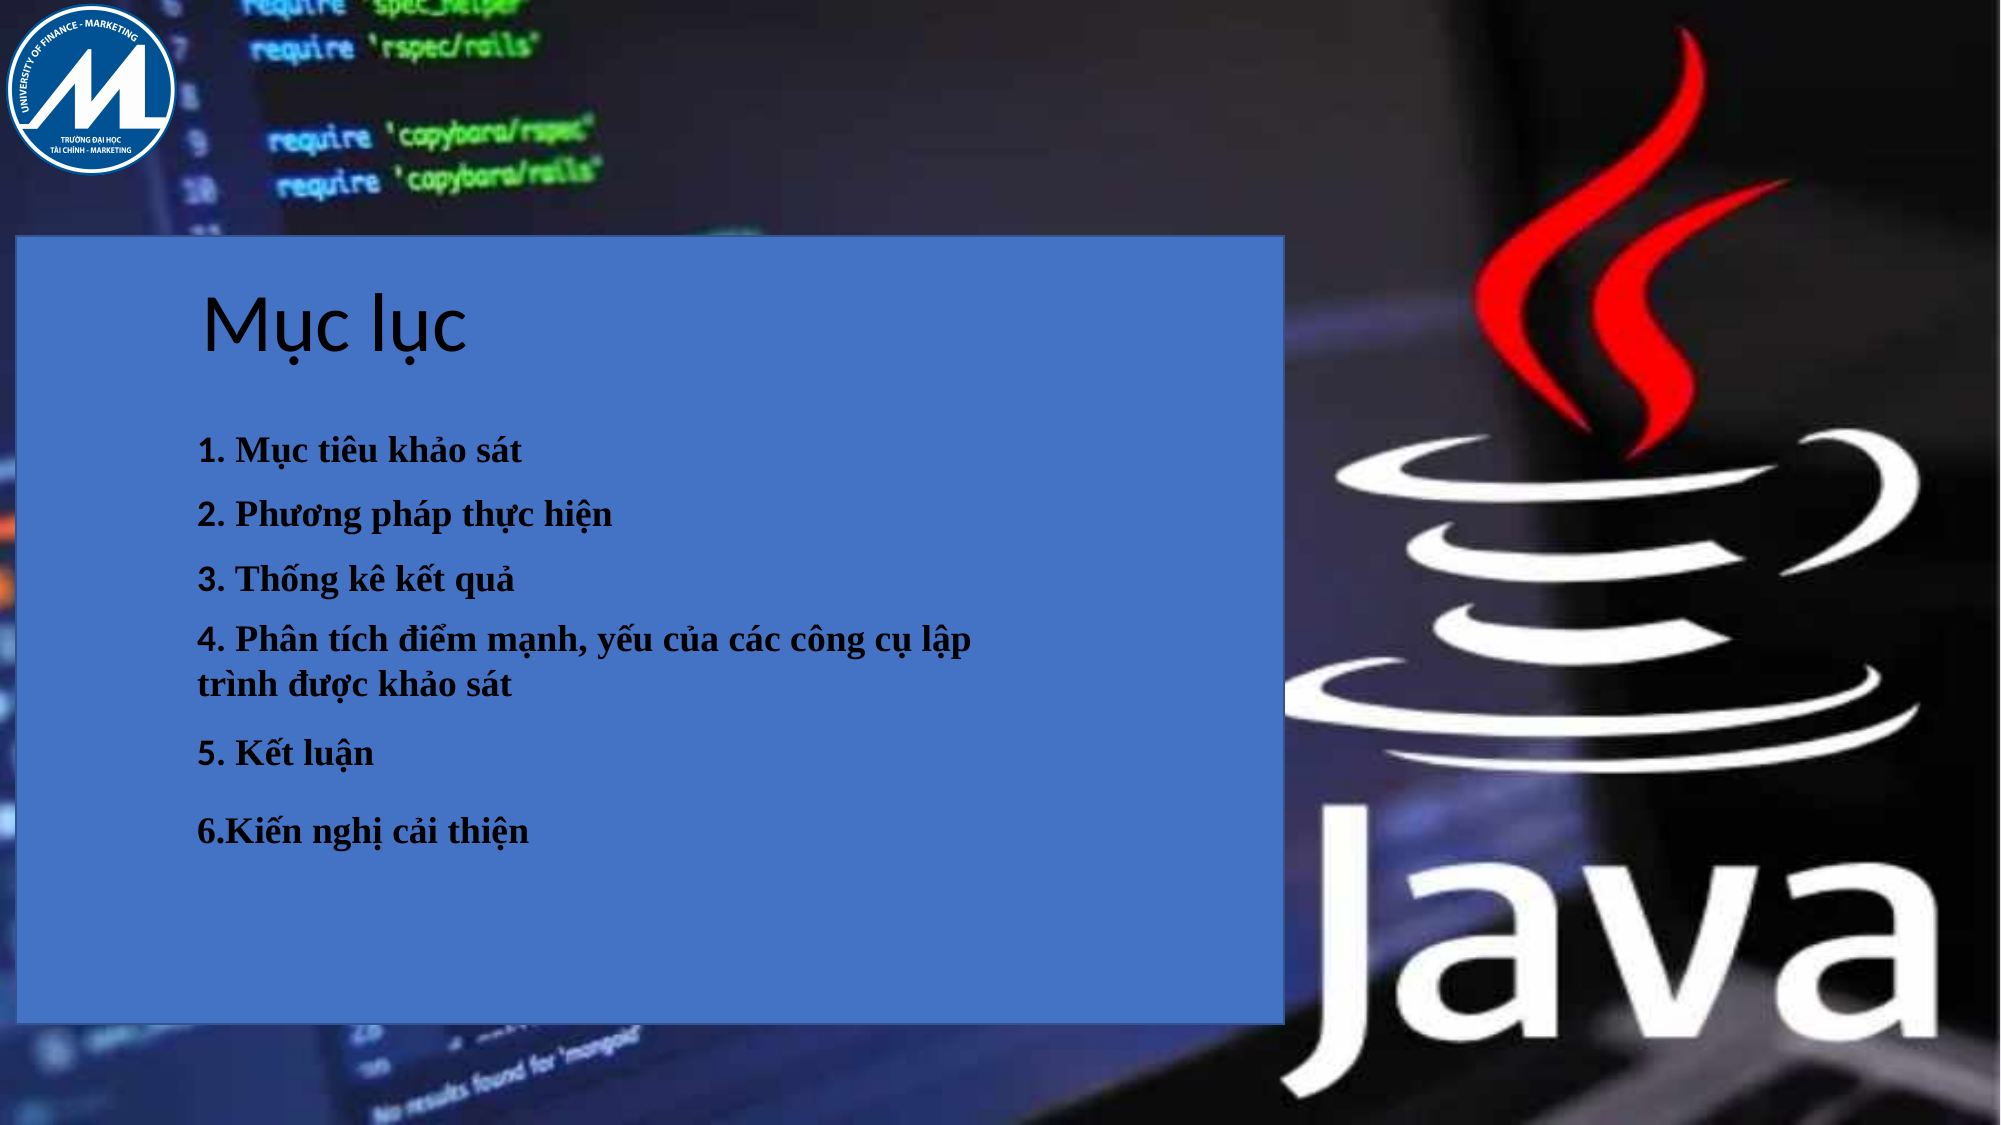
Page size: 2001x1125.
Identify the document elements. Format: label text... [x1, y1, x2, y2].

text_box 6.Kiến nghị cải thiện [182, 798, 743, 859]
text_box 4. Phân tích điểm mạnh, yếu của các công cụ lập trình được khảo sát [182, 607, 1000, 757]
picture [0, 0, 2001, 1125]
text_box 2. Phương pháp thực hiện [182, 482, 667, 542]
text_box 1. Mục tiêu khảo sát [182, 417, 617, 478]
text_box 3. Thống kê kết quả [182, 546, 617, 607]
text_box 5. Kết luận [182, 720, 487, 781]
text_box [15, 235, 1285, 1025]
text_box Mục lục [94, 260, 575, 376]
